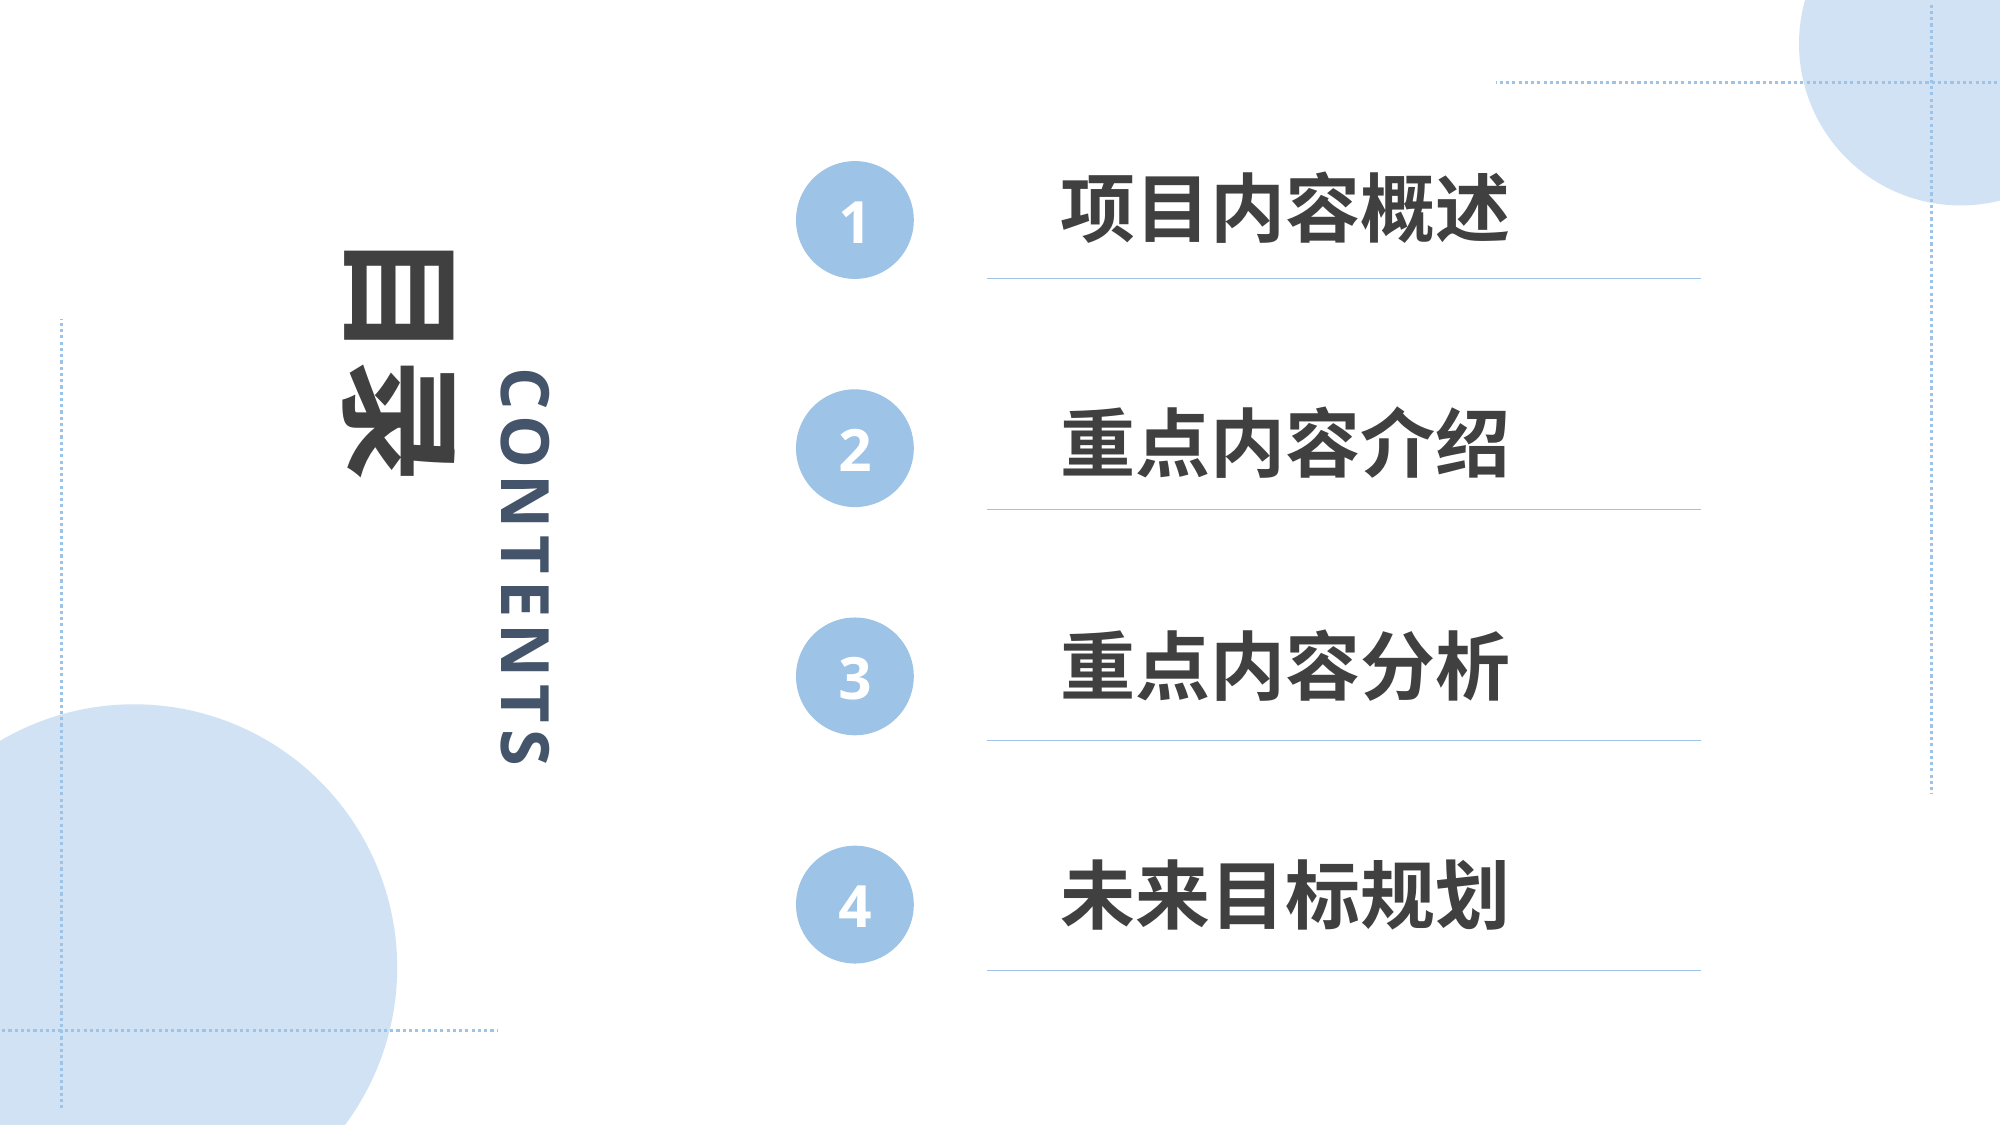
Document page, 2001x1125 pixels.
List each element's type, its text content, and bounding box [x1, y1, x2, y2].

text_box 重点内容分析 [1045, 611, 1643, 717]
text_box [1803, 83, 1931, 204]
text_box 目录 [299, 218, 470, 568]
text_box [62, 703, 399, 1030]
text_box 未来目标规划 [1045, 841, 1643, 946]
text_box [0, 713, 61, 1030]
text_box 重点内容介绍 [1045, 389, 1643, 494]
text_box CONTENTS [469, 337, 588, 797]
text_box 2 [794, 388, 915, 509]
text_box 项目内容概述 [1045, 154, 1643, 259]
text_box 3 [794, 616, 915, 737]
text_box [0, 1031, 391, 1125]
text_box [1932, 83, 2000, 207]
text_box 4 [794, 844, 915, 965]
text_box 1 [794, 160, 915, 280]
text_box [1797, 0, 2000, 82]
